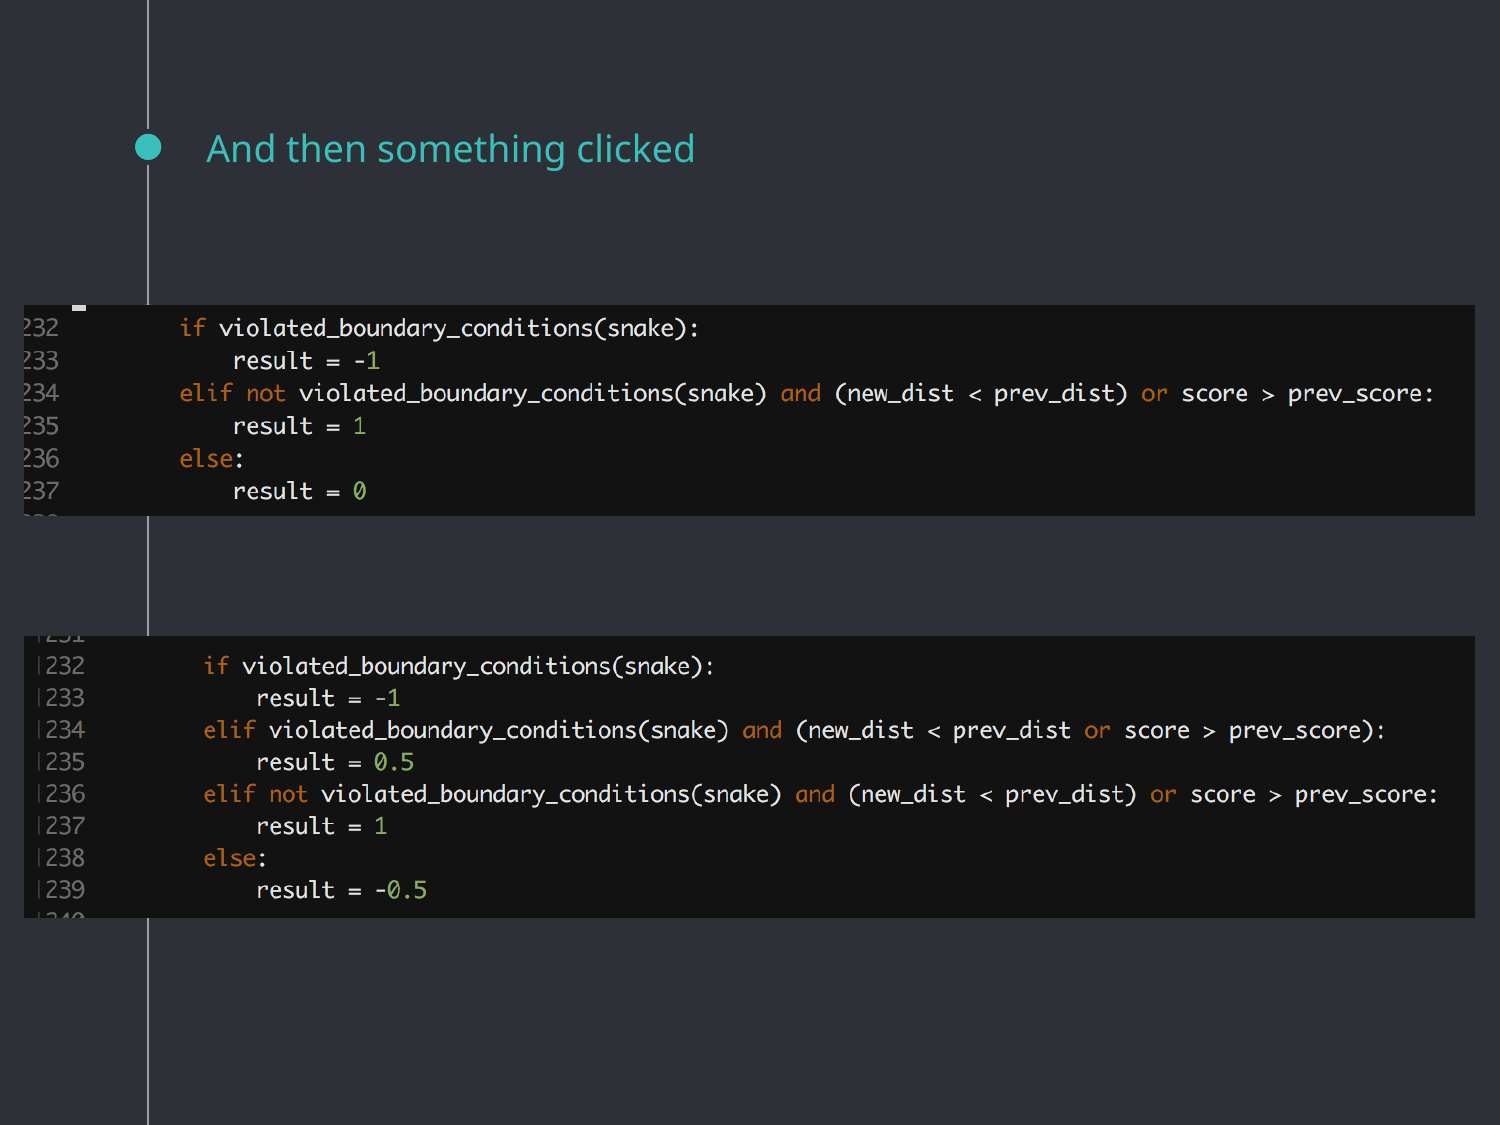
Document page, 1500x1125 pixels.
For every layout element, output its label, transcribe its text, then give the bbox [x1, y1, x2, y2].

picture [24, 305, 1476, 516]
title And then something clicked [191, 109, 1317, 185]
picture [24, 635, 1476, 919]
